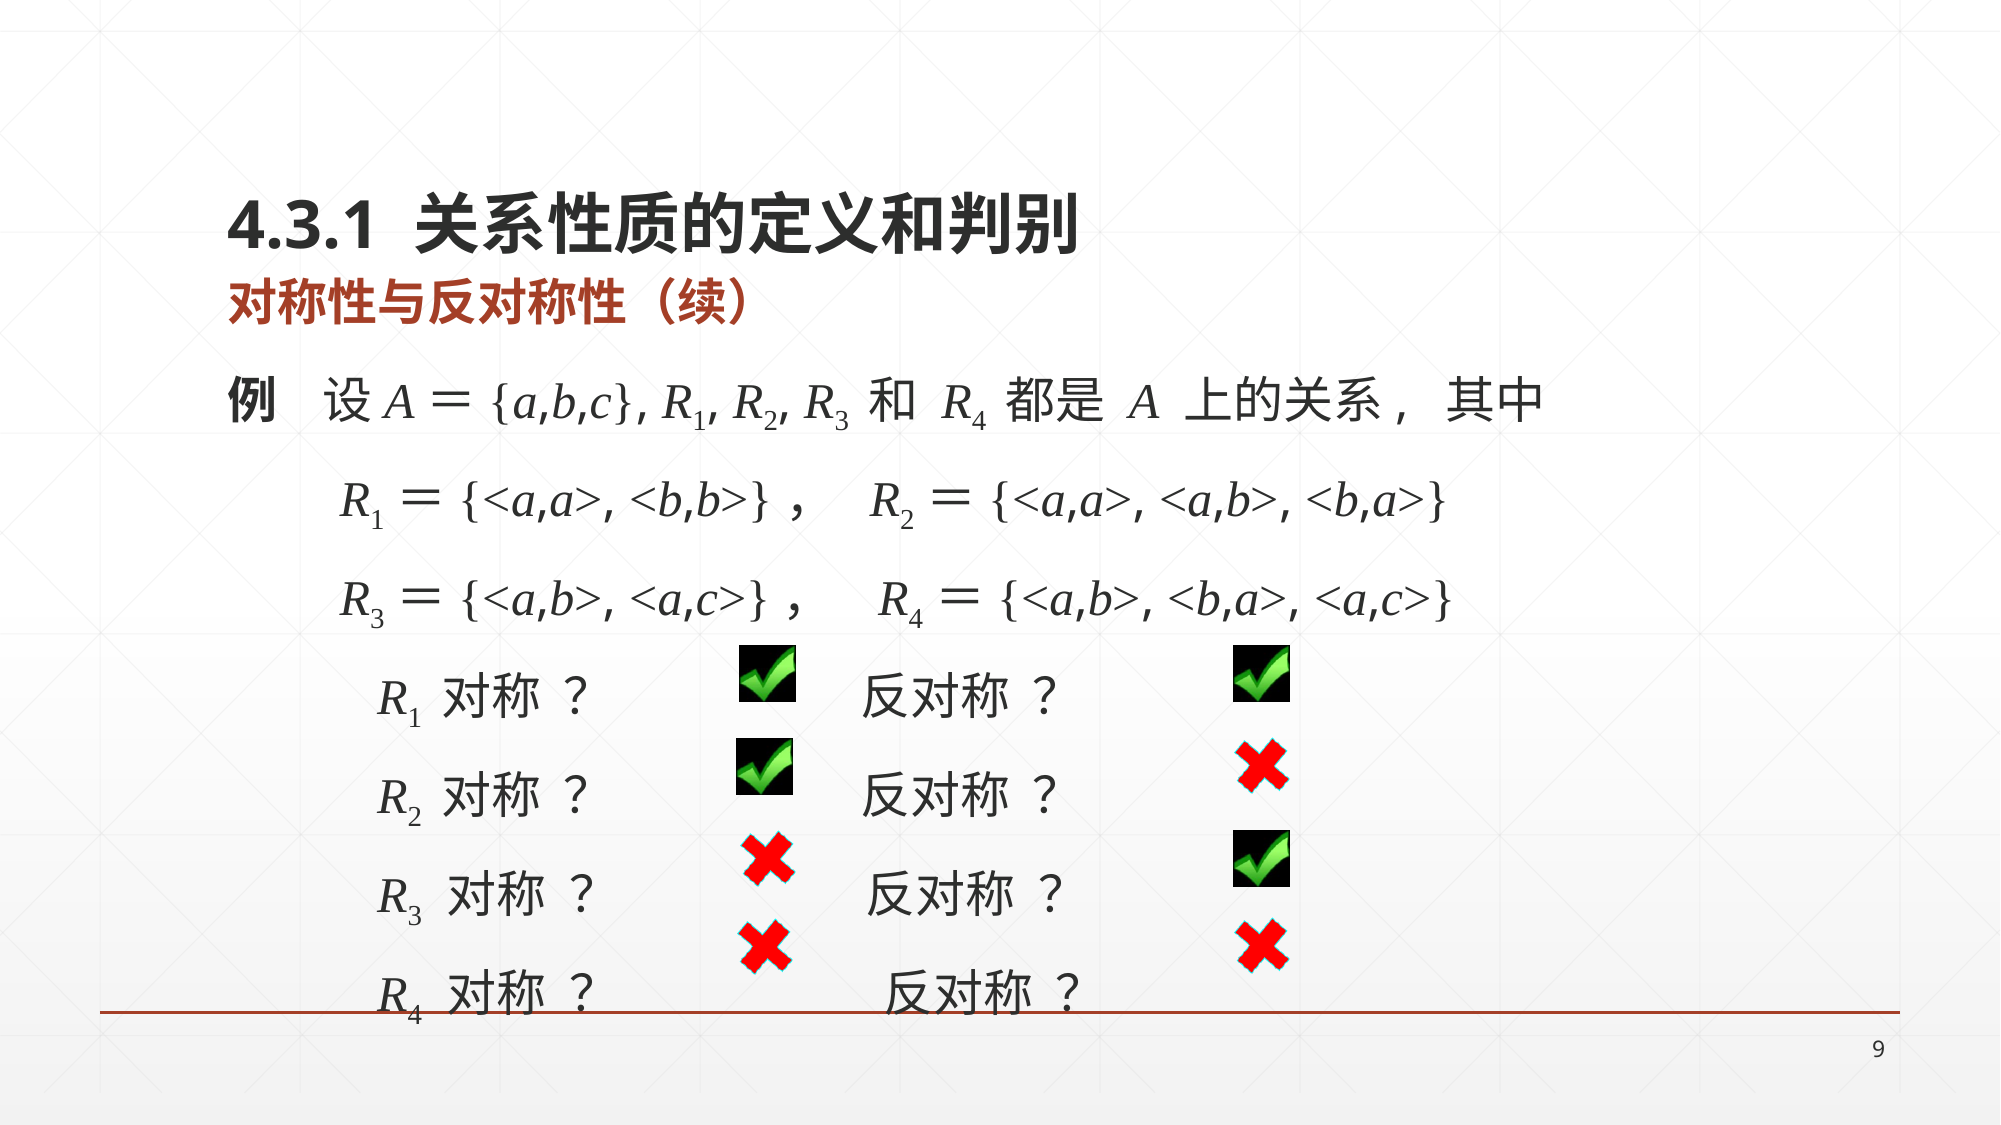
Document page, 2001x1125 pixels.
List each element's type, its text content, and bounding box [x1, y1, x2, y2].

picture [739, 645, 796, 702]
picture [736, 918, 793, 975]
picture [1233, 830, 1290, 887]
picture [1233, 917, 1290, 974]
picture [1233, 645, 1290, 702]
text_box 对称性与反对称性（续） 例 设A＝{a,b,c}, R1, R2, R3 和 R4 都是 A 上的关系, 其中 R1＝{<a,a>, <b,b>}， R2＝{<a,a>, <a,b>, <b,a>} R3＝{<a,b>, <a,c>}， R4＝{<a,b>, <b,a>, <a,c>} R1 对称 ？ 反对称 ？ R2 对称 ？ 反对称 ？ R3 对称 ？ 反对称 ？ R4 对称 ？ 反对称 ？ [212, 271, 1788, 1032]
picture [739, 830, 796, 887]
picture [1233, 737, 1290, 794]
picture [736, 738, 793, 795]
slide_number 9 [1749, 1031, 1901, 1069]
text_box 4.3.1 关系性质的定义和判别 [212, 82, 1788, 271]
